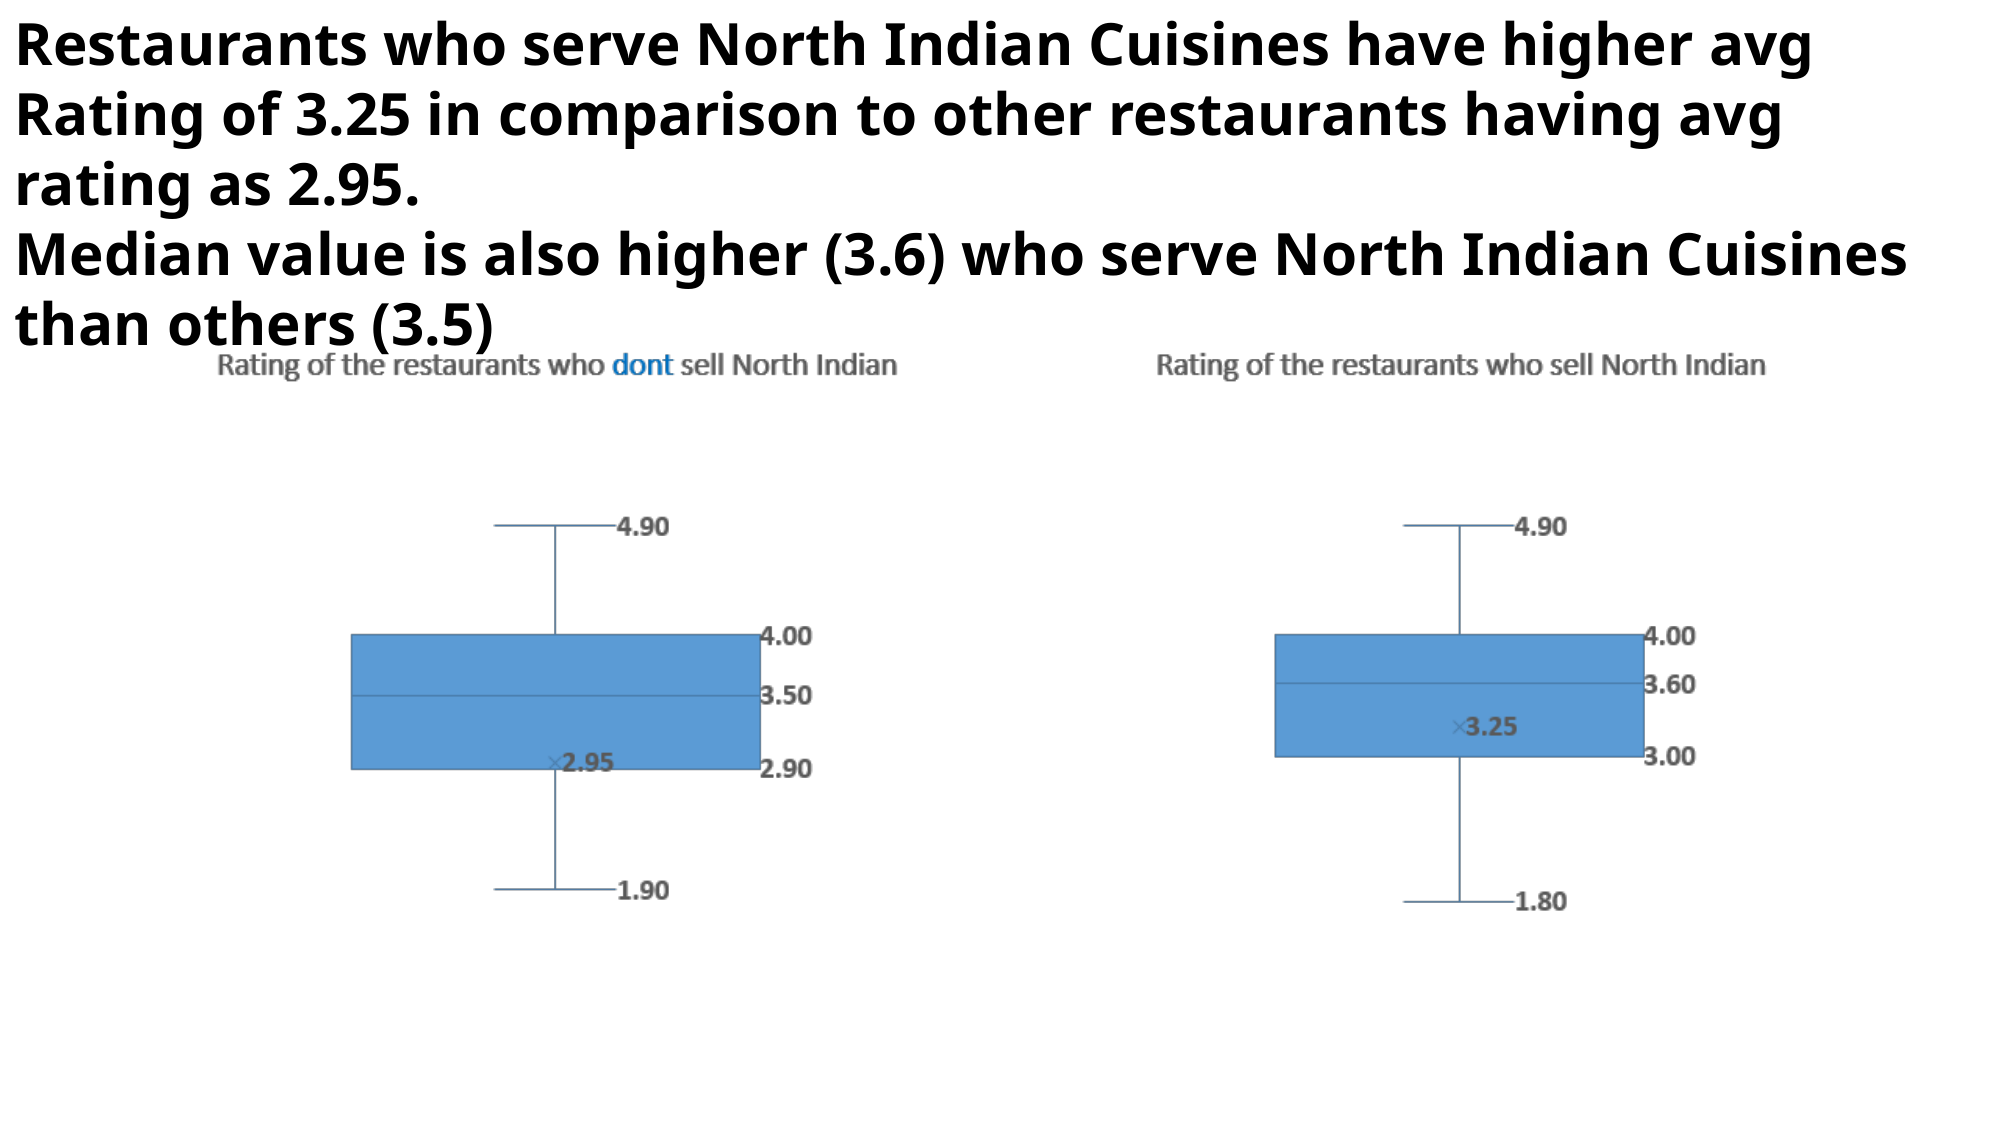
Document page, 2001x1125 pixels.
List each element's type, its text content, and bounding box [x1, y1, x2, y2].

picture [137, 365, 977, 1125]
text_box Restaurants who serve North Indian Cuisines have higher avg Rating of 3.25 in comparison to other restaurants having avg rating as 2.95. Median value is also higher (3.6) who serve North Indian Cuisines than others (3.5) [0, 0, 1929, 365]
picture [1080, 365, 1843, 1125]
